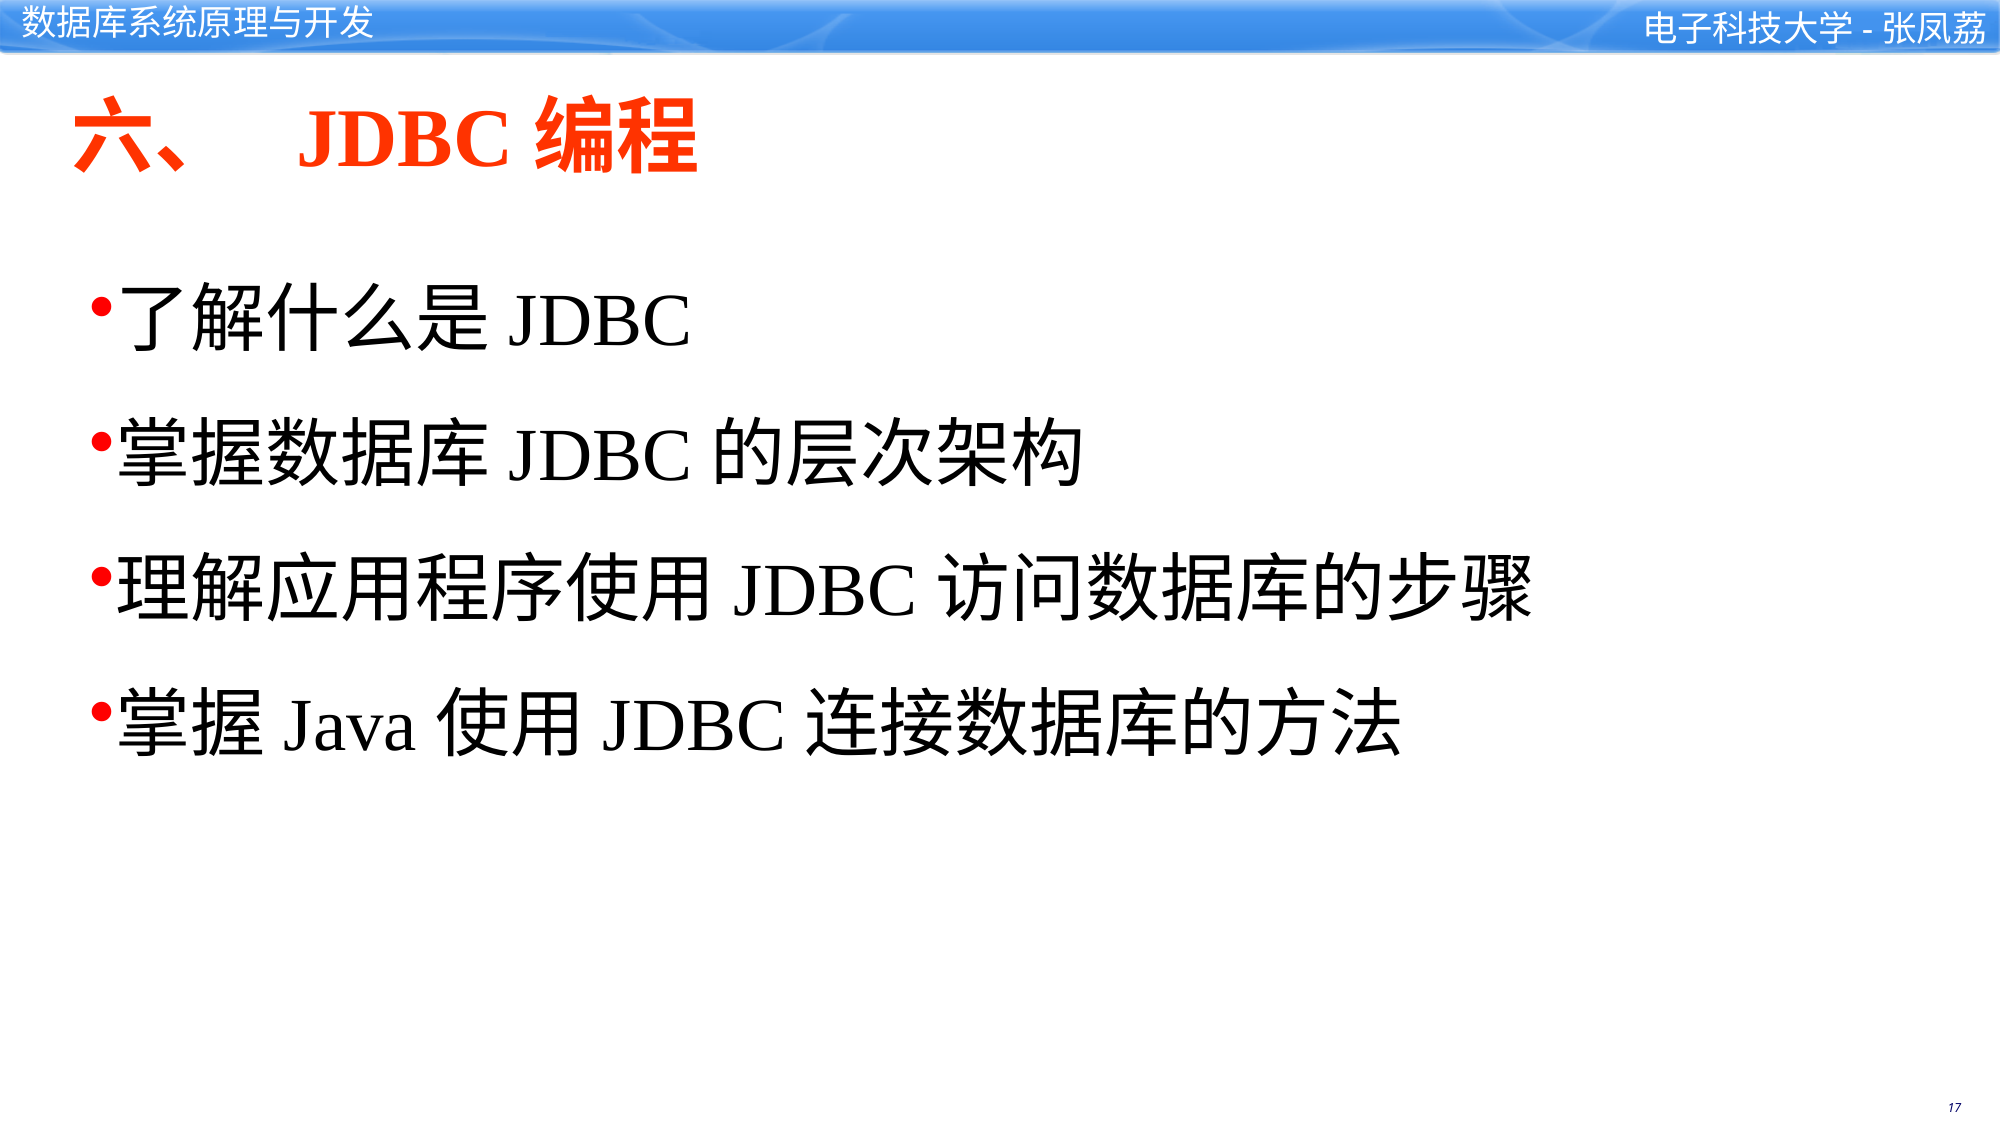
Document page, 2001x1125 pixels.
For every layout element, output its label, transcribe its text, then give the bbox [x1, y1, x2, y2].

text_box 六、 JDBC编程 [60, 78, 1030, 189]
picture [0, 0, 2000, 55]
text_box 了解什么是JDBC 掌握数据库JDBC的层次架构 理解应用程序使用JDBC访问数据库的步骤 掌握Java使用JDBC连接数据库的方法 [78, 219, 1981, 771]
